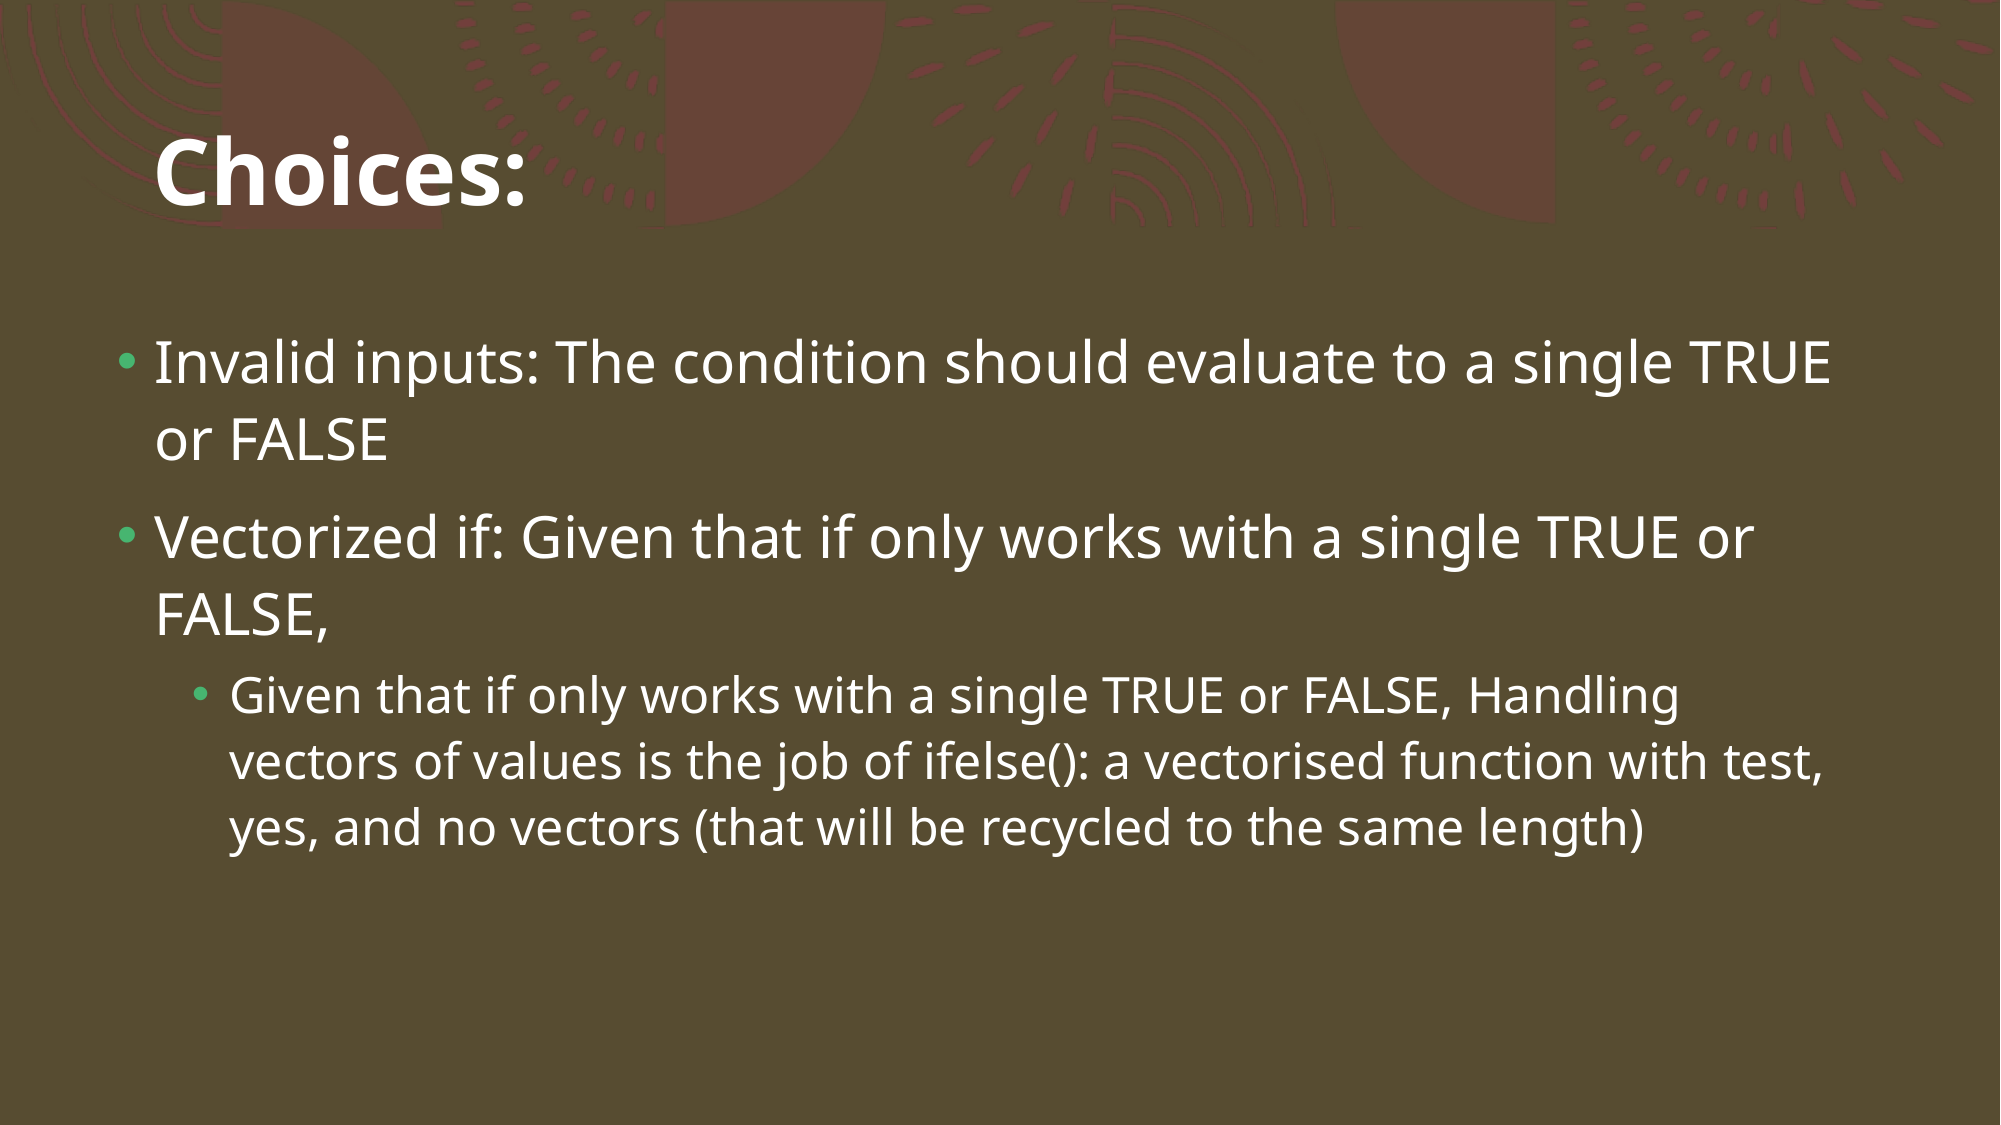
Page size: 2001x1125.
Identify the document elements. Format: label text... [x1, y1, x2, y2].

title Choices: [137, 60, 1863, 278]
list Invalid inputs: The condition should evaluate to a single TRUE or FALSE Vectorized if: Given that if only works with a single TRUE or FALSE, Given that if only works with a single TRUE or FALSE, Handling vectors of values is the job of ifelse(): a vectorised function with test, yes, and no vectors (that will be recycled to the same length) [101, 310, 1863, 1009]
